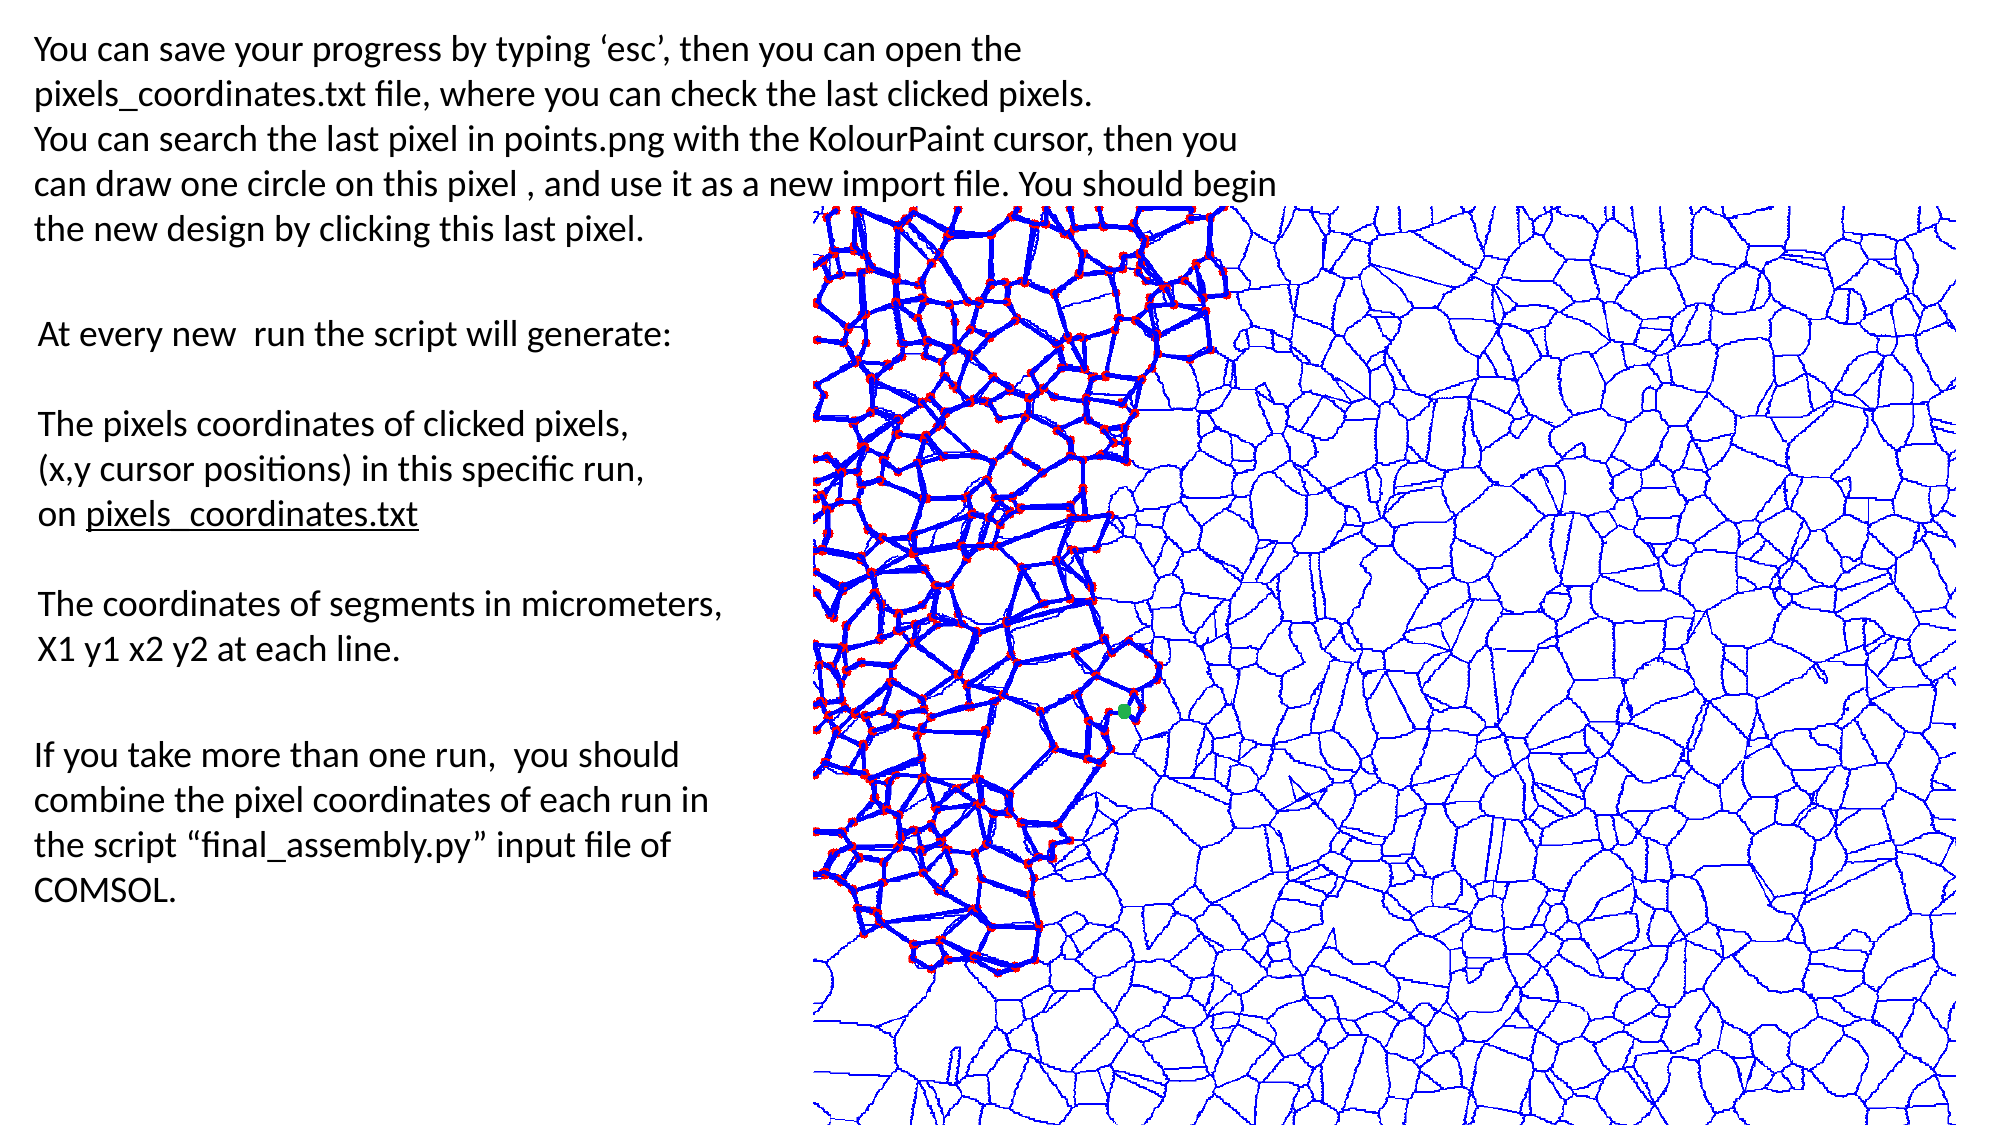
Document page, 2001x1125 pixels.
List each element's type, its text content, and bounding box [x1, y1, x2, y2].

picture [813, 206, 1956, 1125]
text_box If you take more than one run, you should combine the pixel coordinates of each run in the script “final_assembly.py” input file of COMSOL. [19, 722, 743, 918]
text_box You can save your progress by typing ‘esc’, then you can open the pixels_coordinates.txt file, where you can check the last clicked pixels. You can search the last pixel in points.png with the KolourPaint cursor, then you can draw one circle on this pixel , and use it as a new import file. You should begin the new design by clicking this last pixel. [19, 16, 1306, 257]
text_box At every new run the script will generate: The pixels coordinates of clicked pixels, (x,y cursor positions) in this specific run, on pixels_coordinates.txt The coordinates of segments in micrometers, X1 y1 x2 y2 at each line. [22, 301, 740, 677]
